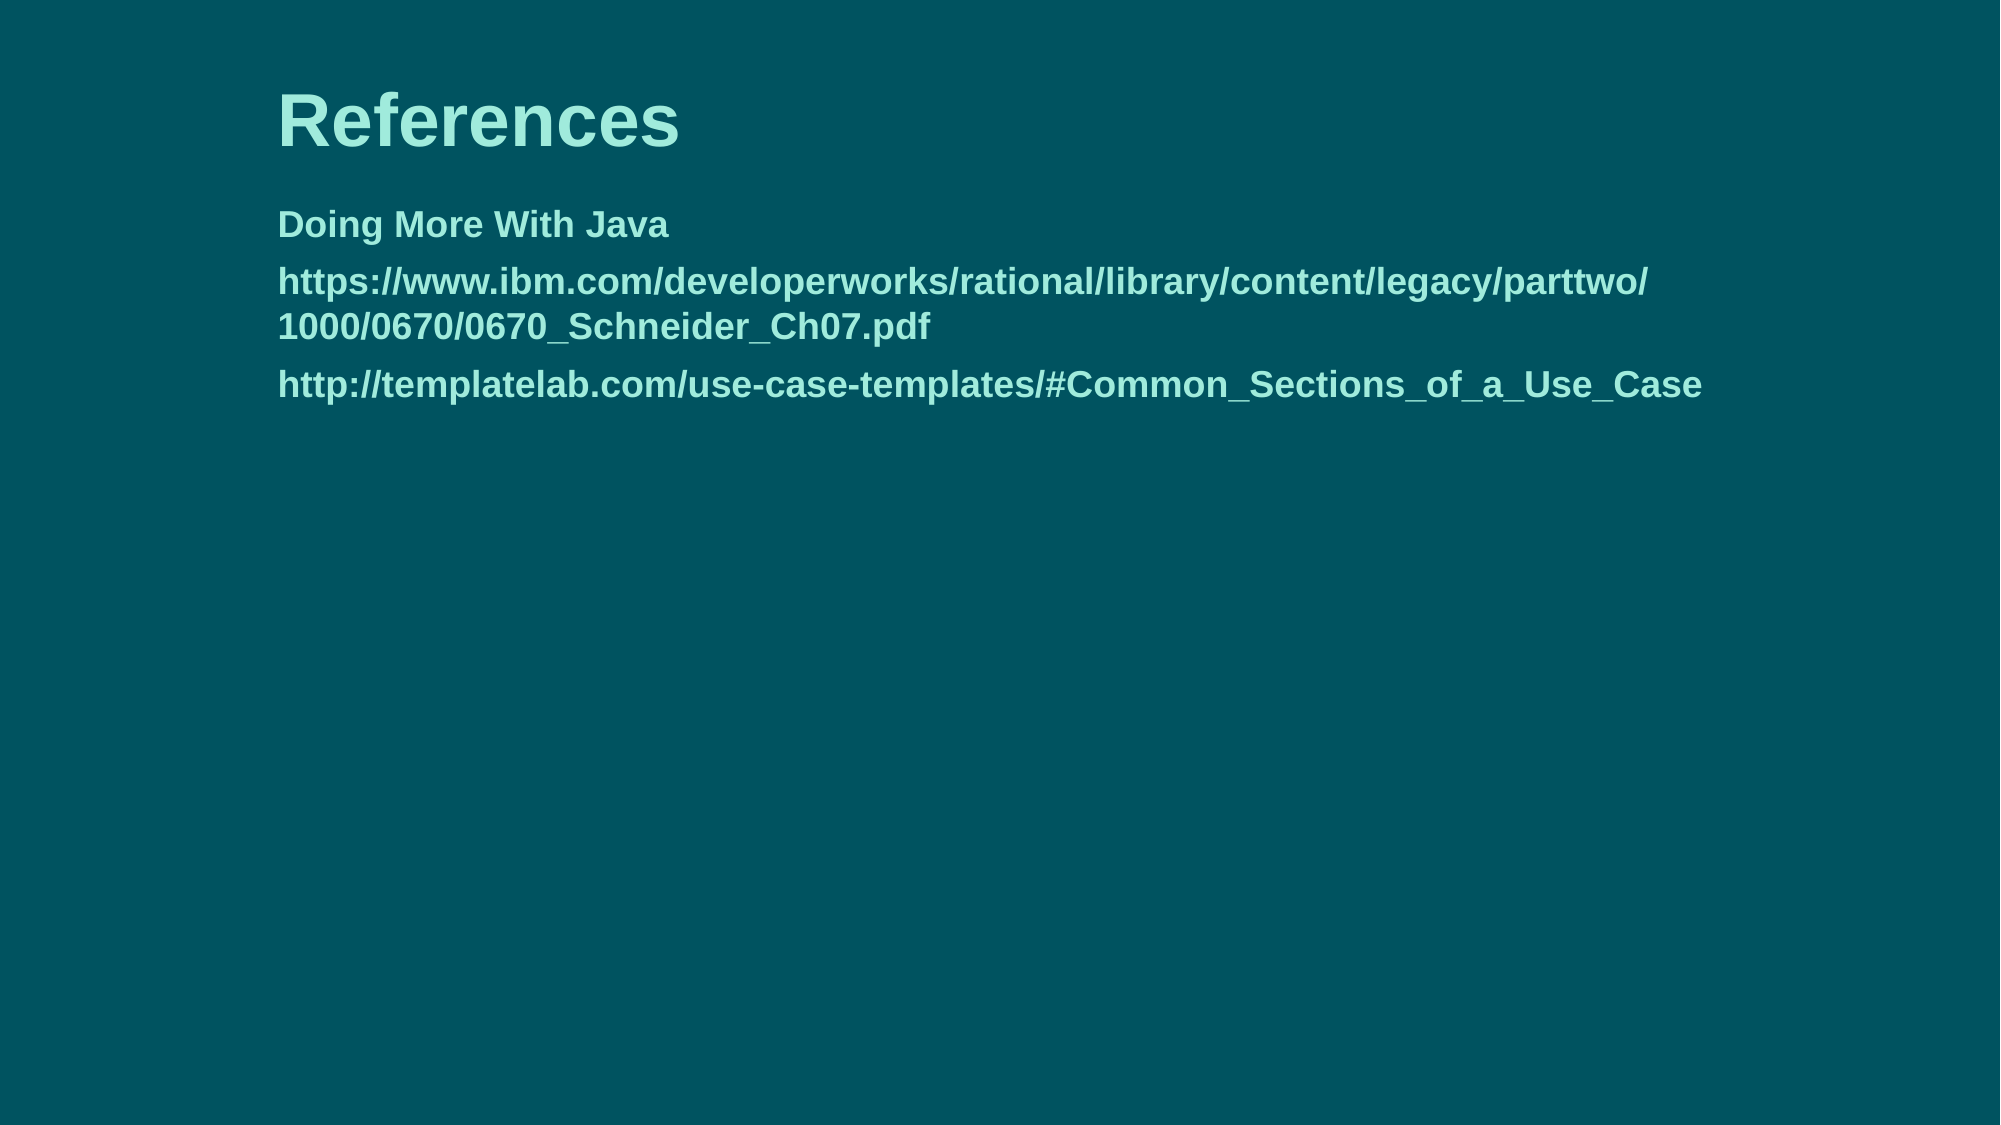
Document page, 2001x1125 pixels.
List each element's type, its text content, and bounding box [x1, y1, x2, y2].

text_box Doing More With Java https://www.ibm.com/developerworks/rational/library/content/legacy/parttwo/1000/0670/0670_Schneider_Ch07.pdf http://templatelab.com/use-case-templates/#Common_Sections_of_a_Use_Case [262, 192, 1738, 412]
text_box References [262, 63, 1738, 169]
